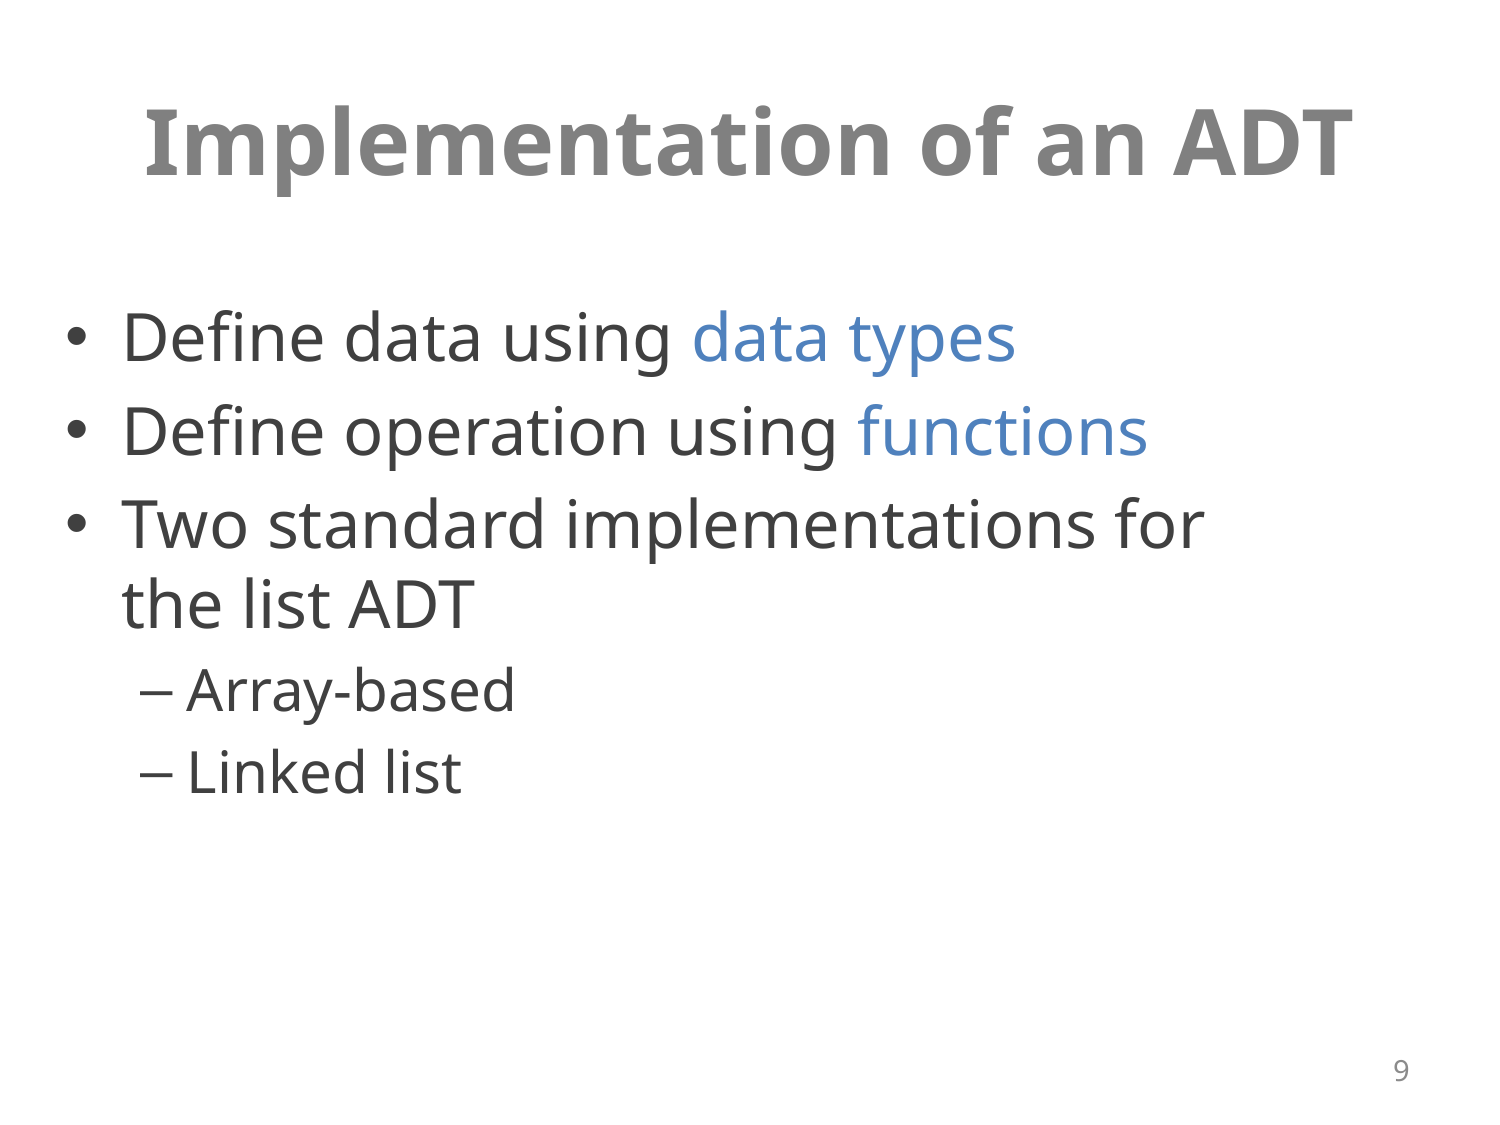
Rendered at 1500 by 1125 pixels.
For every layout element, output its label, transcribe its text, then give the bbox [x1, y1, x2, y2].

list Define data using data types Define operation using functions Two standard implementations for the list ADT Array-based Linked list [50, 287, 1338, 963]
title Implementation of an ADT [75, 45, 1425, 233]
slide_number 9 [1074, 1042, 1425, 1103]
